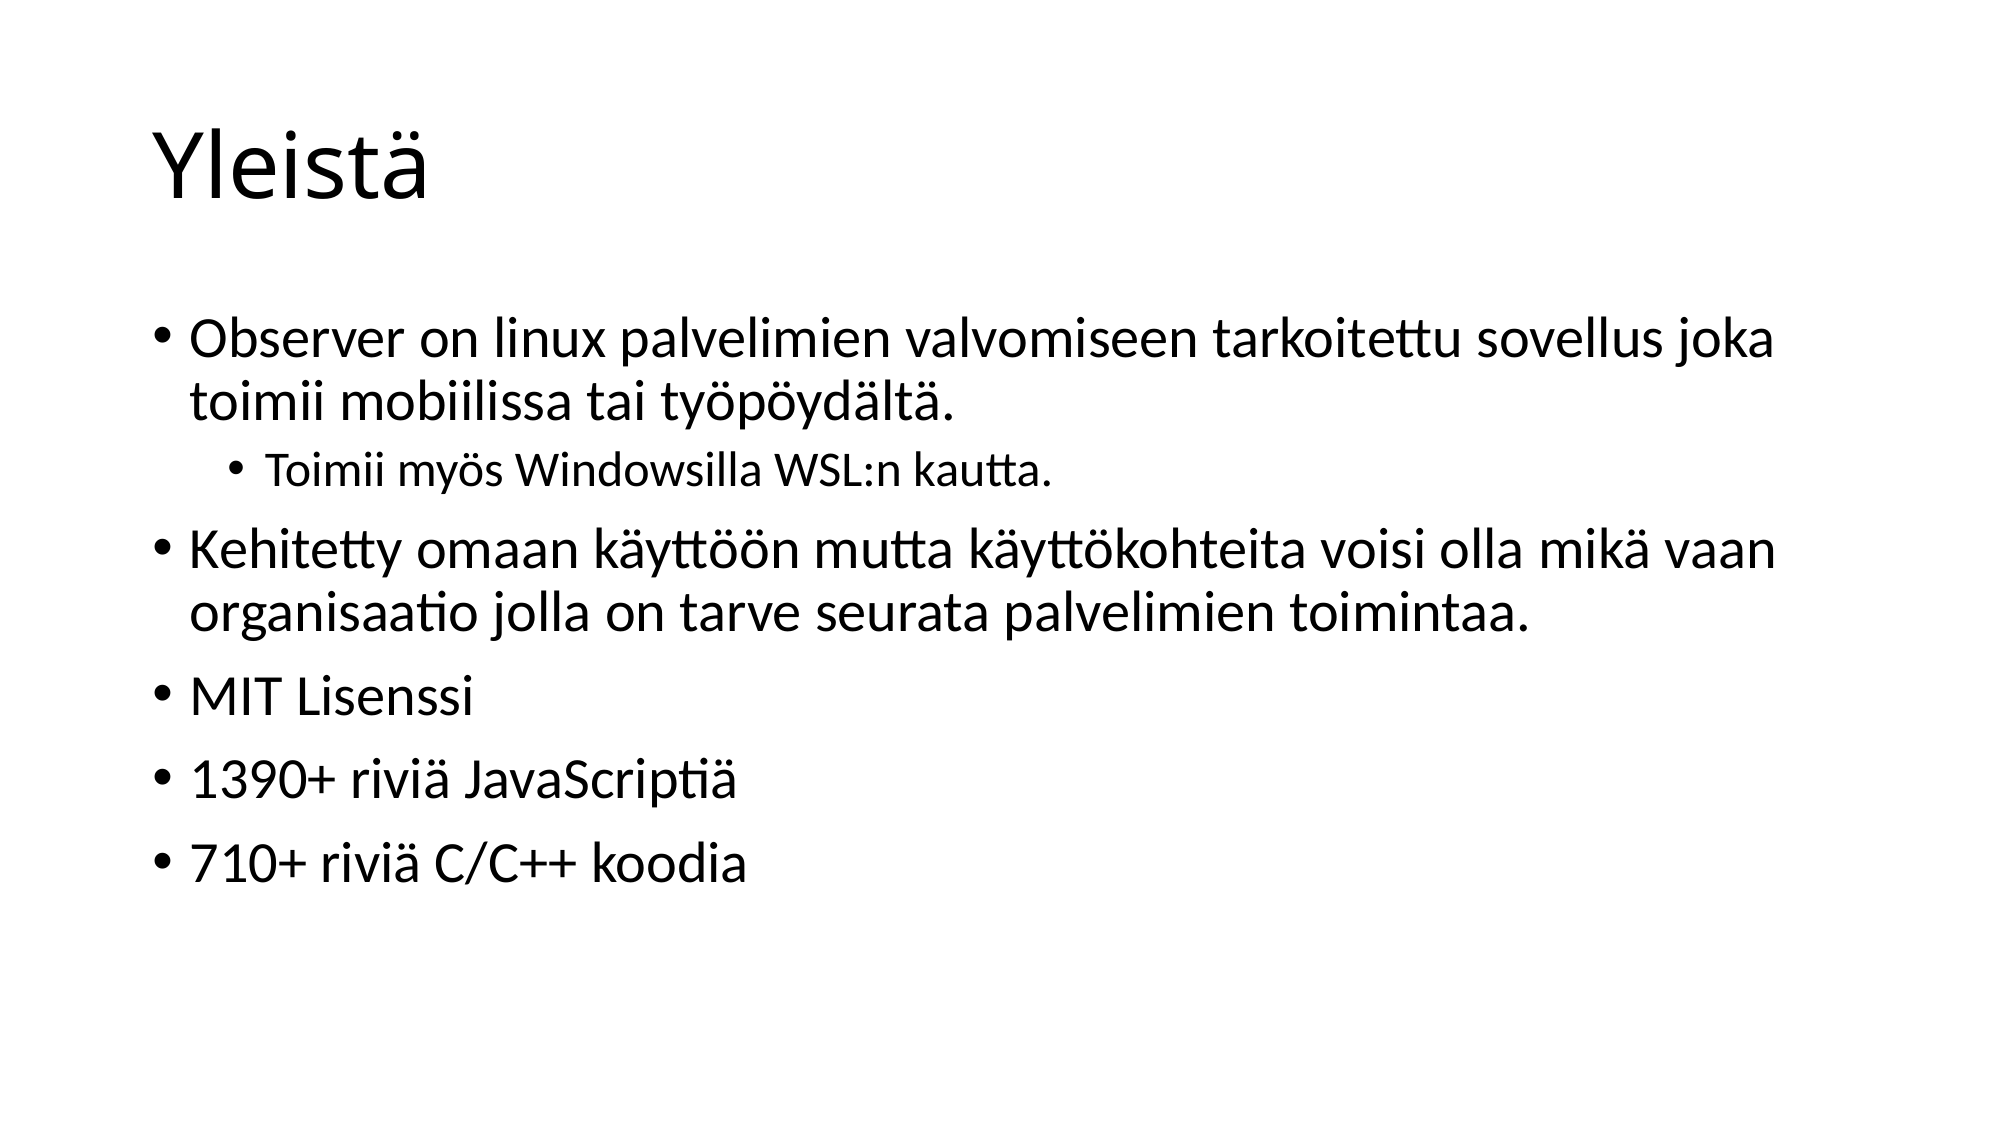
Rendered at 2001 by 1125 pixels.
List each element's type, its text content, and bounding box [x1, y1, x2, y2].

list Observer on linux palvelimien valvomiseen tarkoitettu sovellus joka toimii mobiilissa tai työpöydältä. Toimii myös Windowsilla WSL:n kautta. Kehitetty omaan käyttöön mutta käyttökohteita voisi olla mikä vaan organisaatio jolla on tarve seurata palvelimien toimintaa. MIT Lisenssi 1390+ riviä JavaScriptiä 710+ riviä C/C++ koodia [137, 299, 1863, 1014]
title Yleistä [137, 59, 1863, 278]
